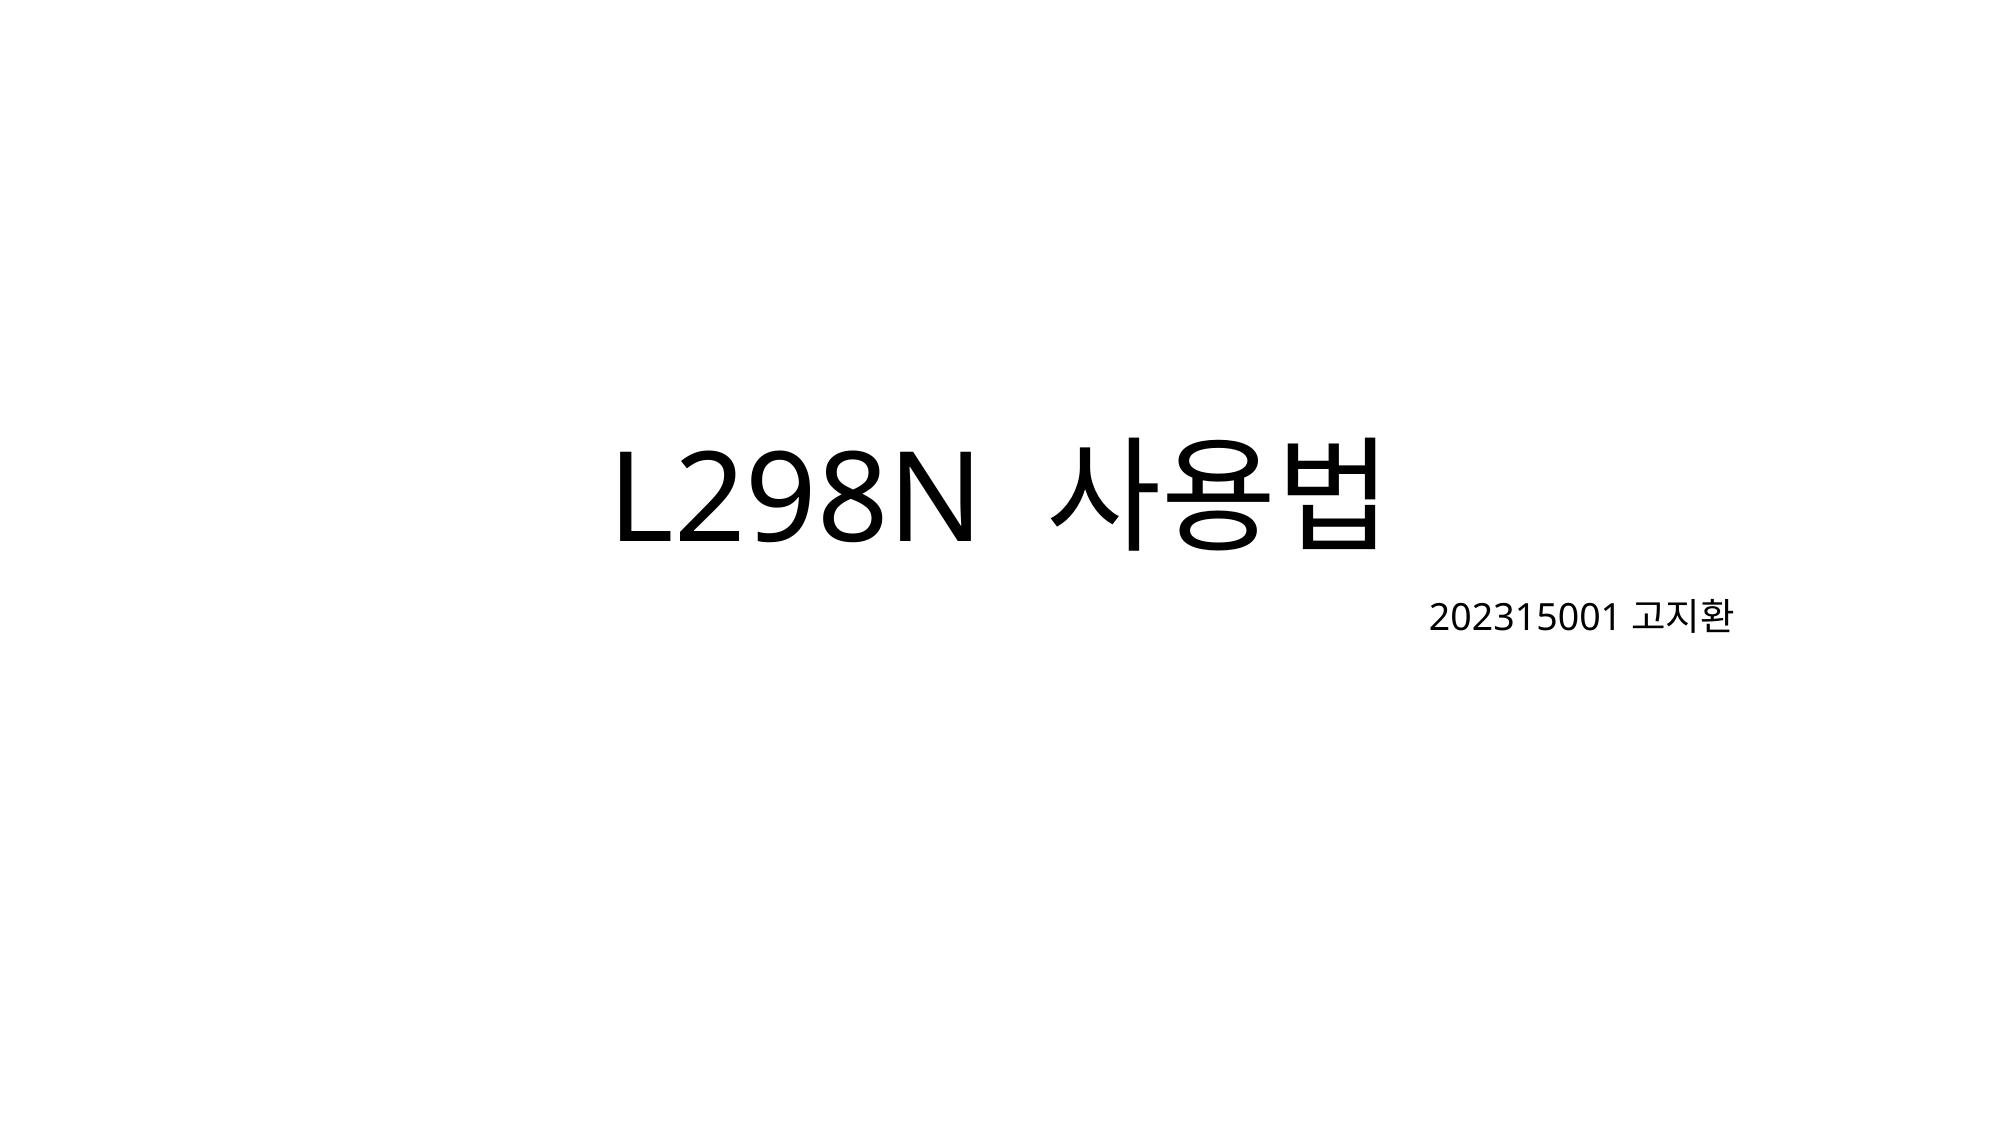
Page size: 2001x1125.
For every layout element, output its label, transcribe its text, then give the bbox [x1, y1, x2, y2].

title L298N 사용법 [249, 184, 1750, 576]
subtitle 202315001고지환 [249, 590, 1750, 863]
